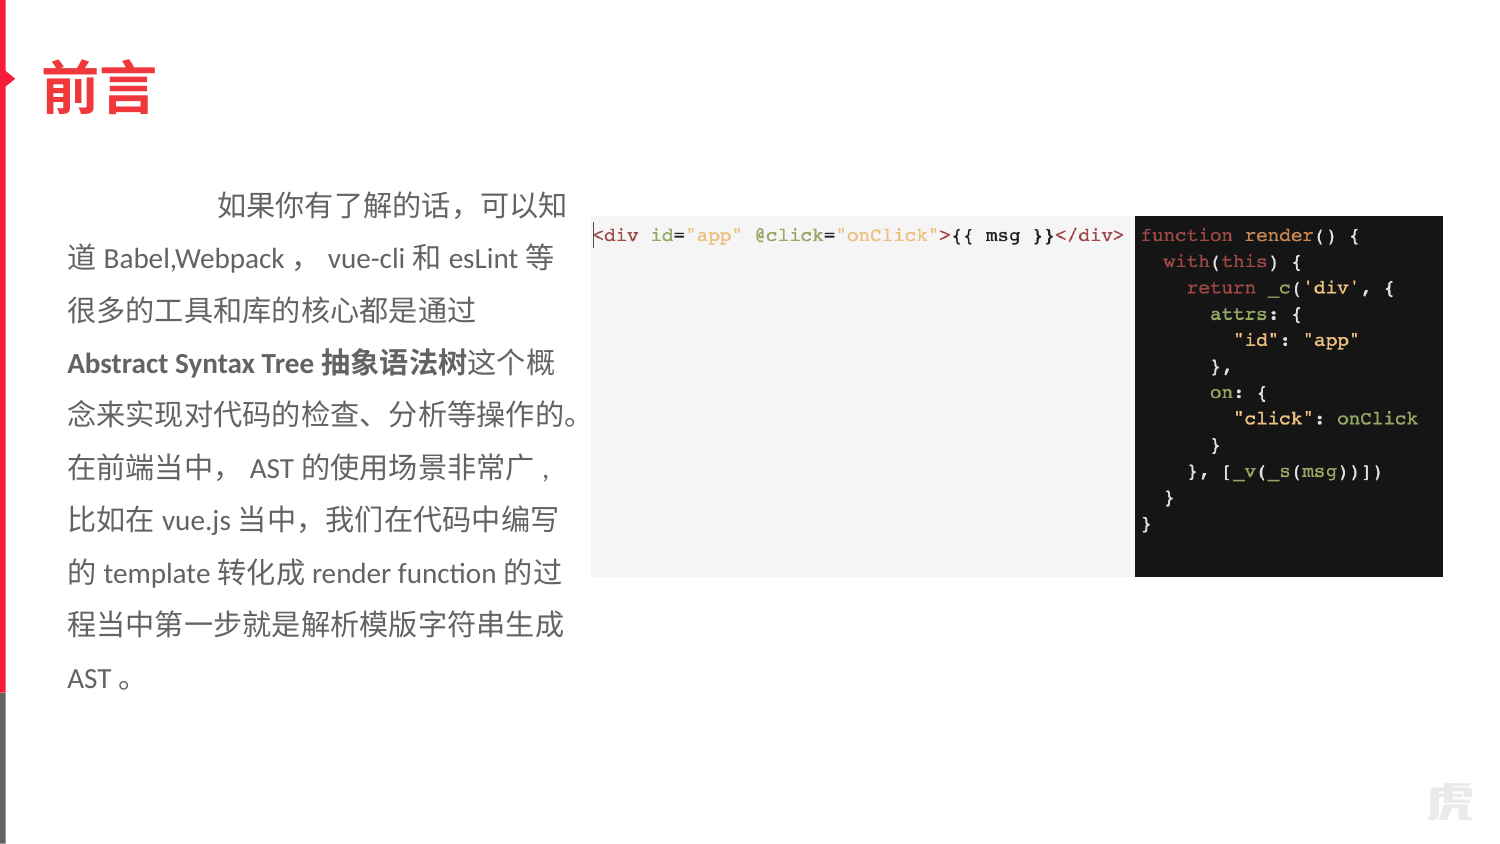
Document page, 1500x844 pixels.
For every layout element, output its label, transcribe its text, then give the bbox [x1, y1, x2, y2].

picture [591, 216, 1443, 577]
text_box 如果你有了解的话，可以知道Babel,Webpack，vue-cli和esLint等很多的工具和库的核心都是通过Abstract Syntax Tree抽象语法树这个概念来实现对代码的检查、分析等操作的。在前端当中，AST的使用场景非常广,比如在vue.js当中，我们在代码中编写的template转化成render function的过程当中第一步就是解析模版字符串生成AST。 [52, 162, 592, 702]
title 前言 [26, 2, 1429, 178]
picture [1428, 783, 1472, 820]
